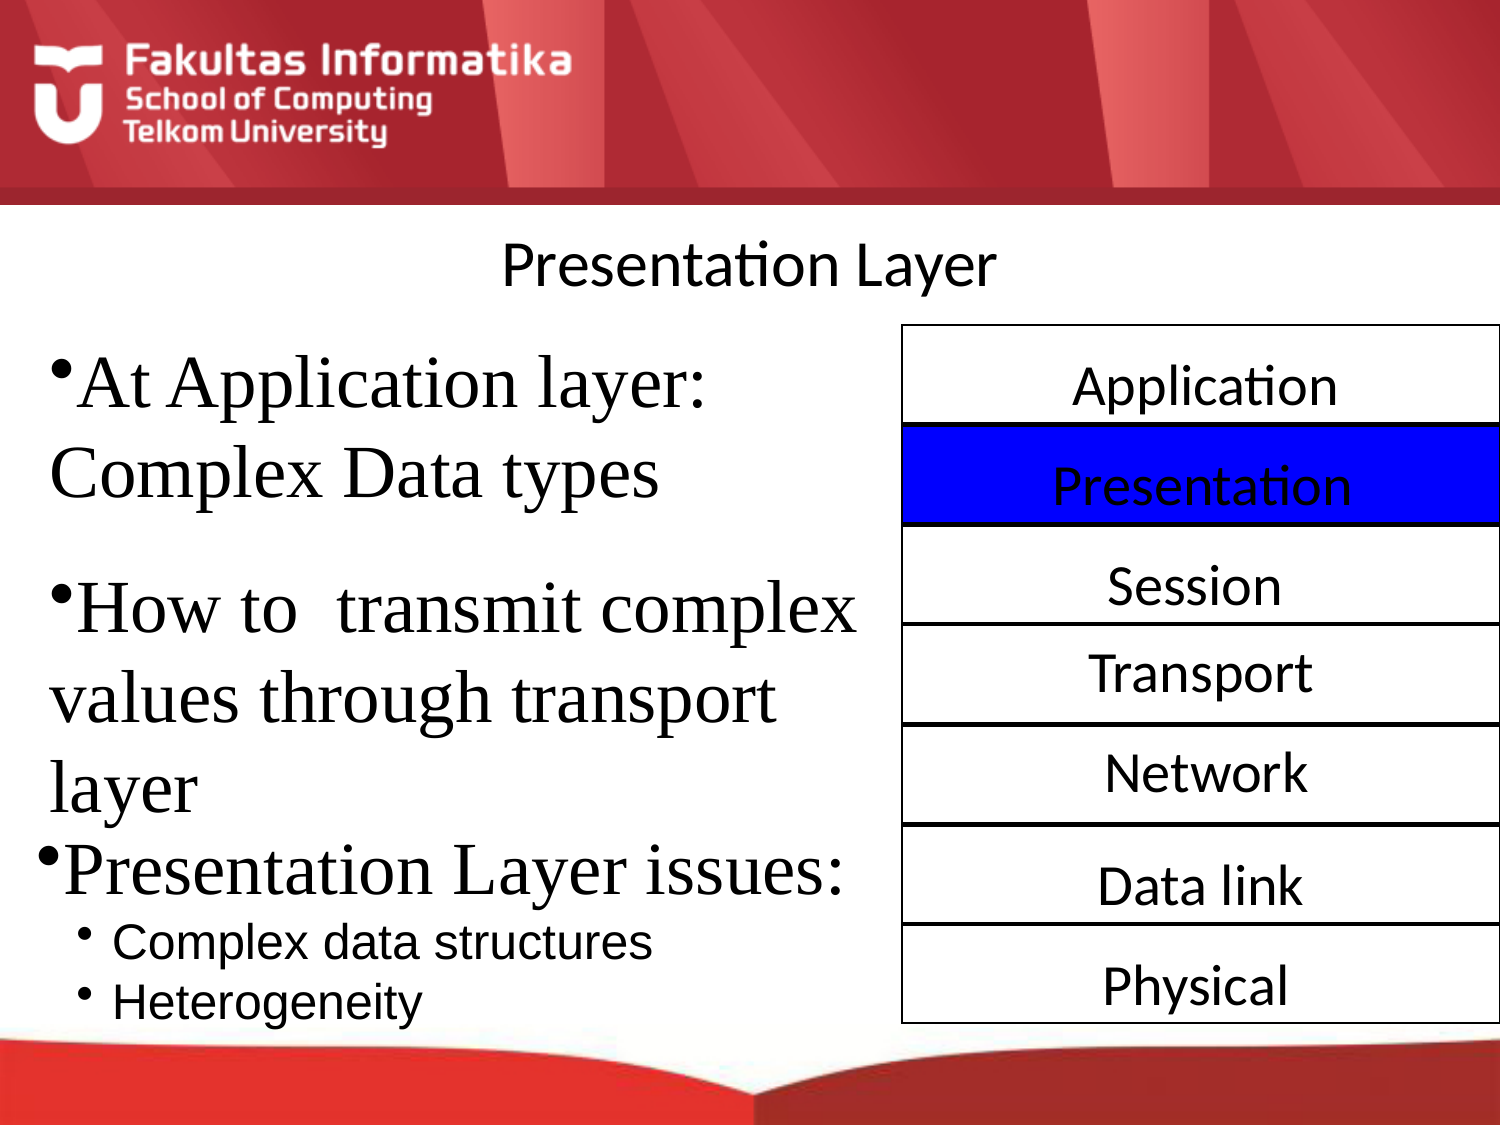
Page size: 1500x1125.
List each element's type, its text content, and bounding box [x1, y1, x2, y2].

text_box Presentation Layer issues: Complex data structures Heterogeneity [22, 812, 888, 1038]
text_box [901, 325, 1500, 424]
picture [0, 0, 1500, 205]
text_box Session [1092, 539, 1299, 625]
text_box [57, 1038, 647, 1075]
title Presentation Layer [75, 212, 1425, 308]
text_box [901, 925, 1500, 1024]
text_box Data link [1082, 839, 1320, 925]
text_box Transport [1073, 627, 1330, 712]
text_box [901, 625, 1500, 724]
text_box [901, 825, 1500, 924]
text_box [901, 525, 1500, 624]
text_box Application [1057, 339, 1354, 425]
text_box [901, 425, 1500, 524]
text_box At Application layer: Complex Data types [34, 324, 900, 520]
picture [0, 1024, 1500, 1125]
text_box How to transmit complex values through transport layer [34, 549, 900, 835]
text_box [901, 725, 1500, 824]
text_box Presentation [1038, 439, 1368, 525]
text_box Physical [1088, 939, 1305, 1025]
text_box Network [1089, 727, 1324, 812]
